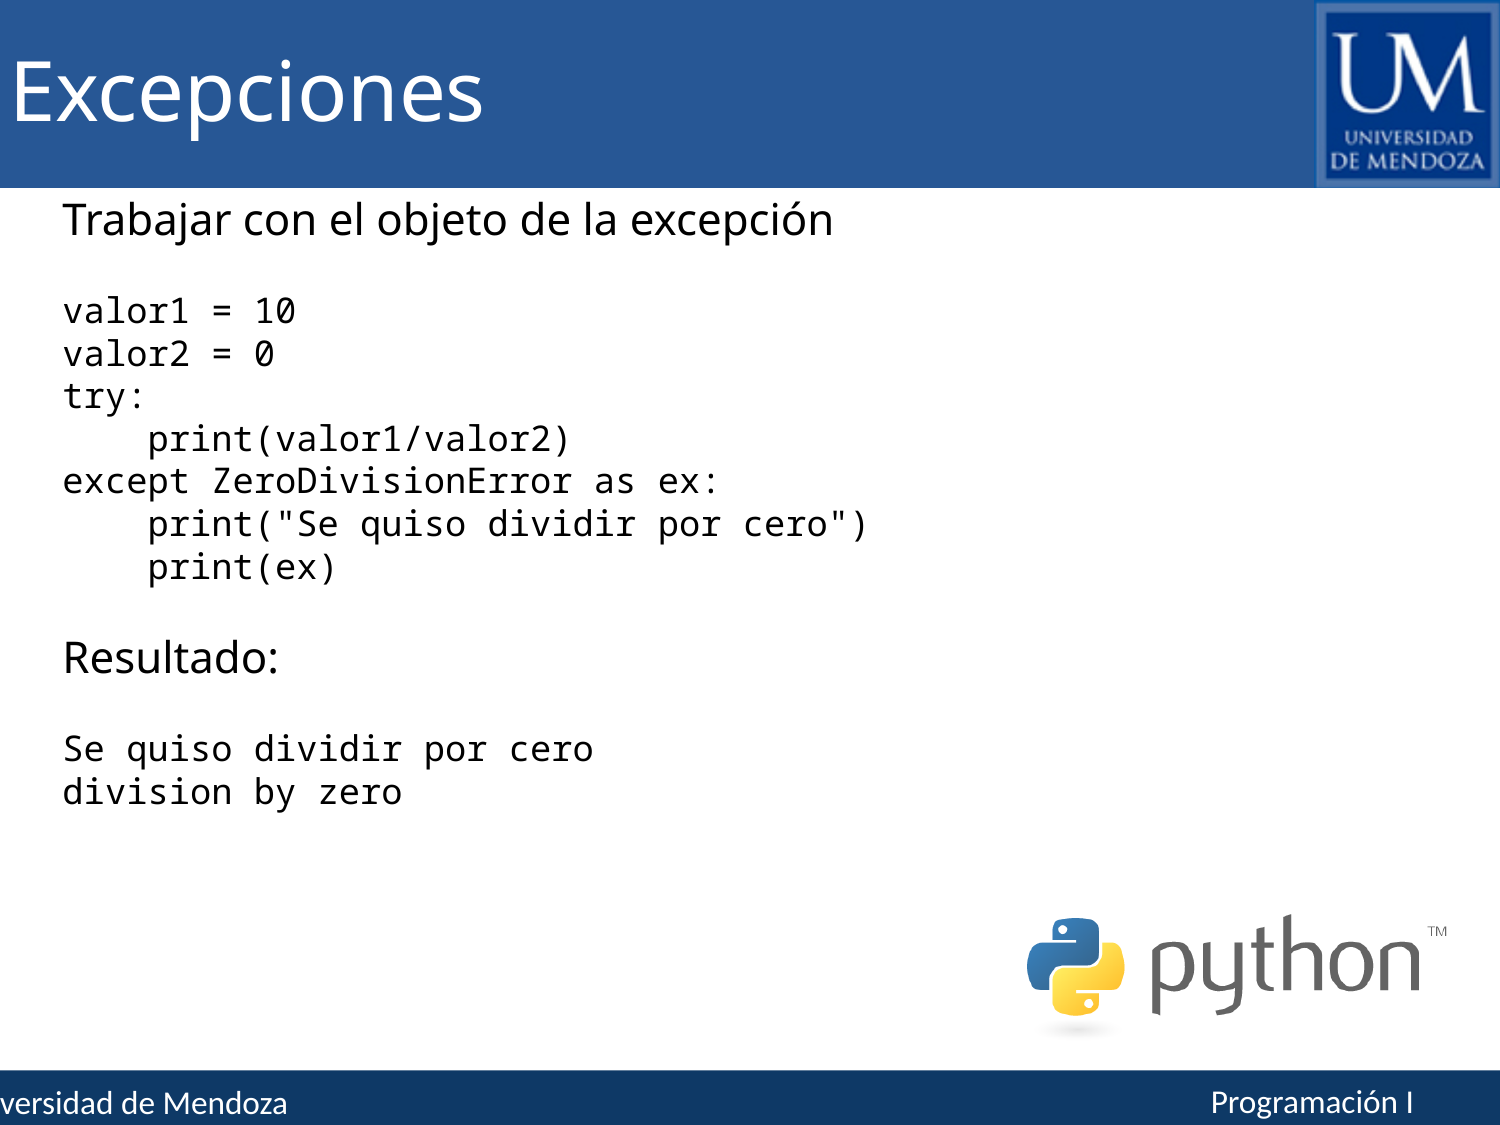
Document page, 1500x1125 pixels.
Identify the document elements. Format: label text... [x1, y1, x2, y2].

title Excepciones [1, 0, 1301, 184]
list Trabajar con el objeto de la excepción valor1 = 10 valor2 = 0 try: print(valor1/valor2) except ZeroDivisionError as ex: print("Se quiso dividir por cero") print(ex) Resultado: Se quiso dividir por cero division by zero [0, 184, 1500, 1072]
picture [956, 888, 1487, 1068]
picture [1301, 0, 1500, 184]
